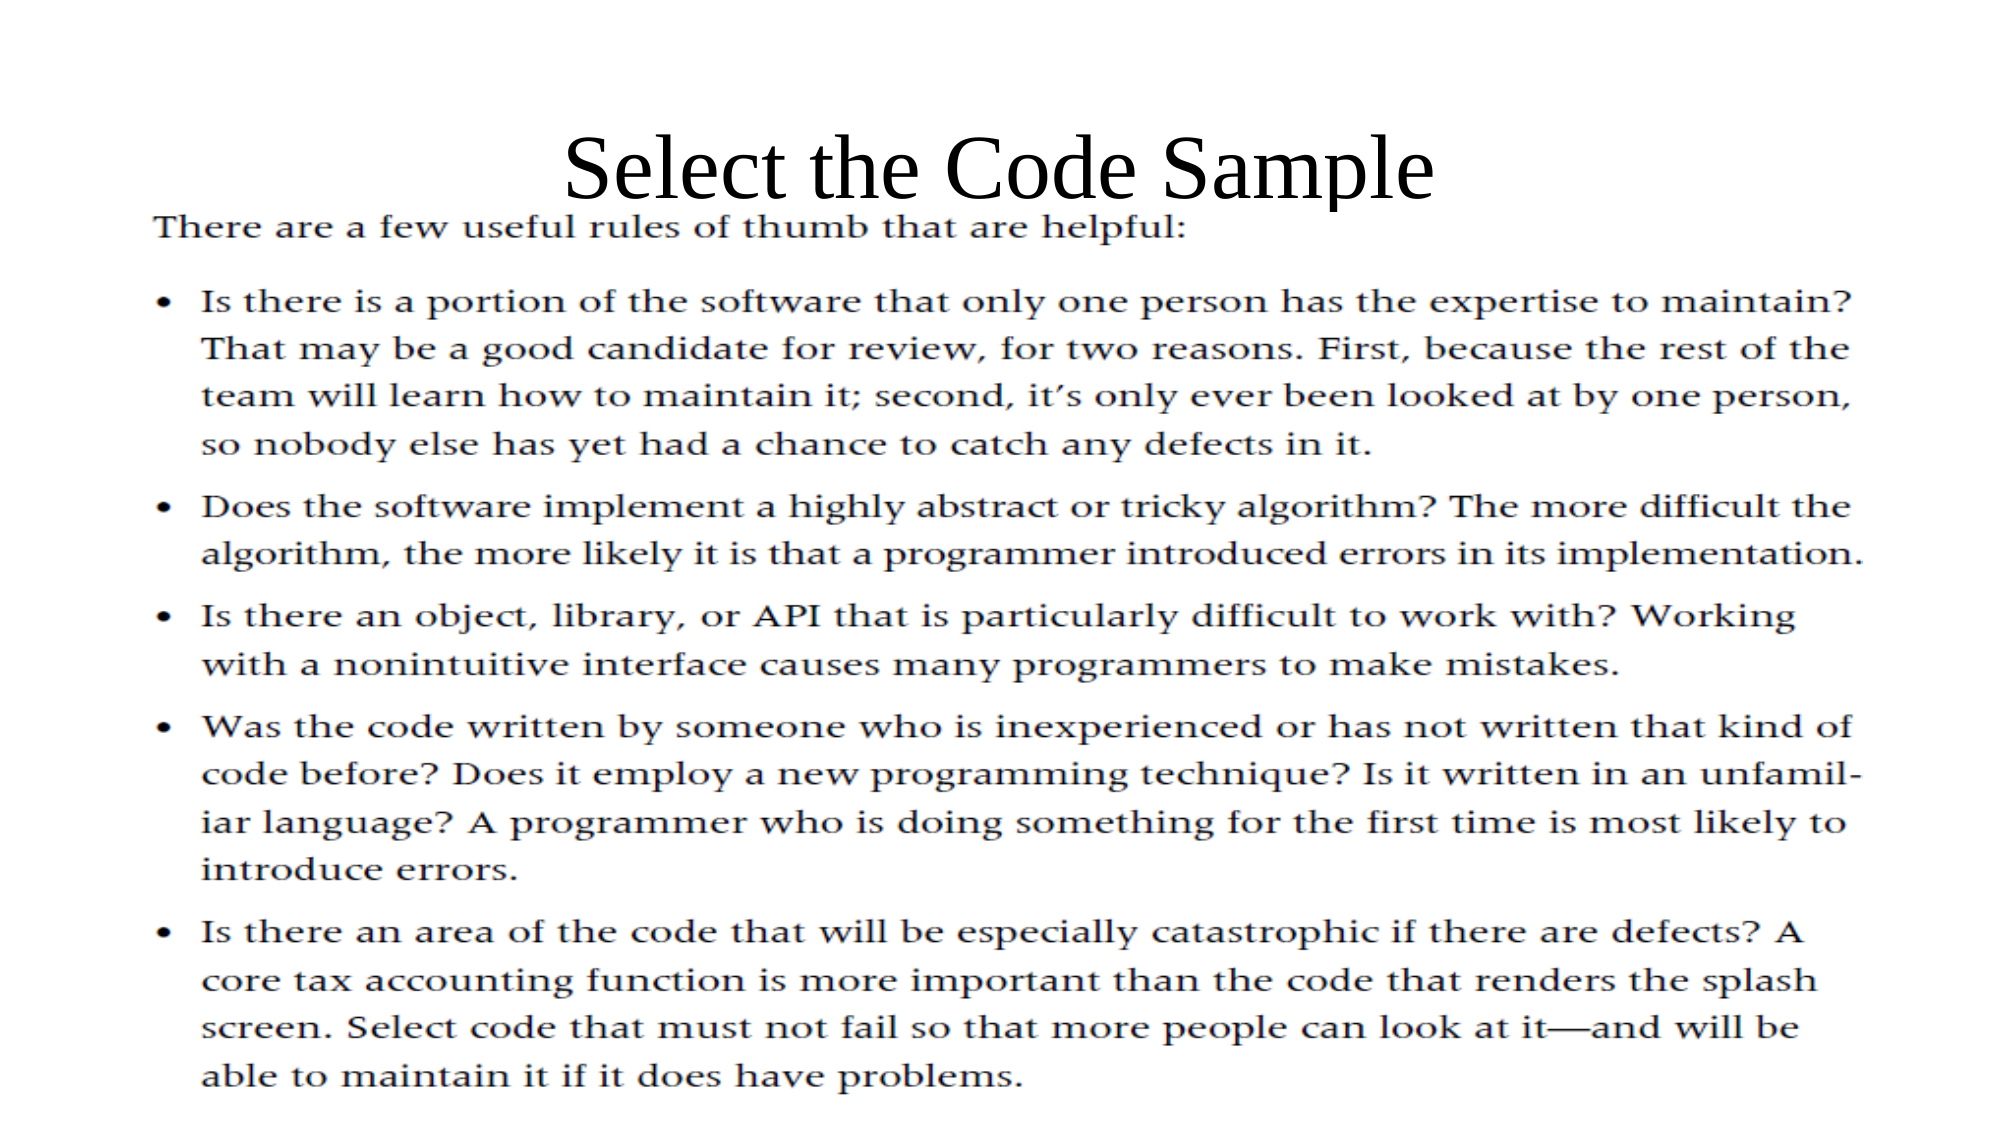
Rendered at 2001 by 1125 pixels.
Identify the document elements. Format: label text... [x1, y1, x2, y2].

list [137, 212, 1863, 1099]
title Select the Code Sample [137, 59, 1863, 212]
